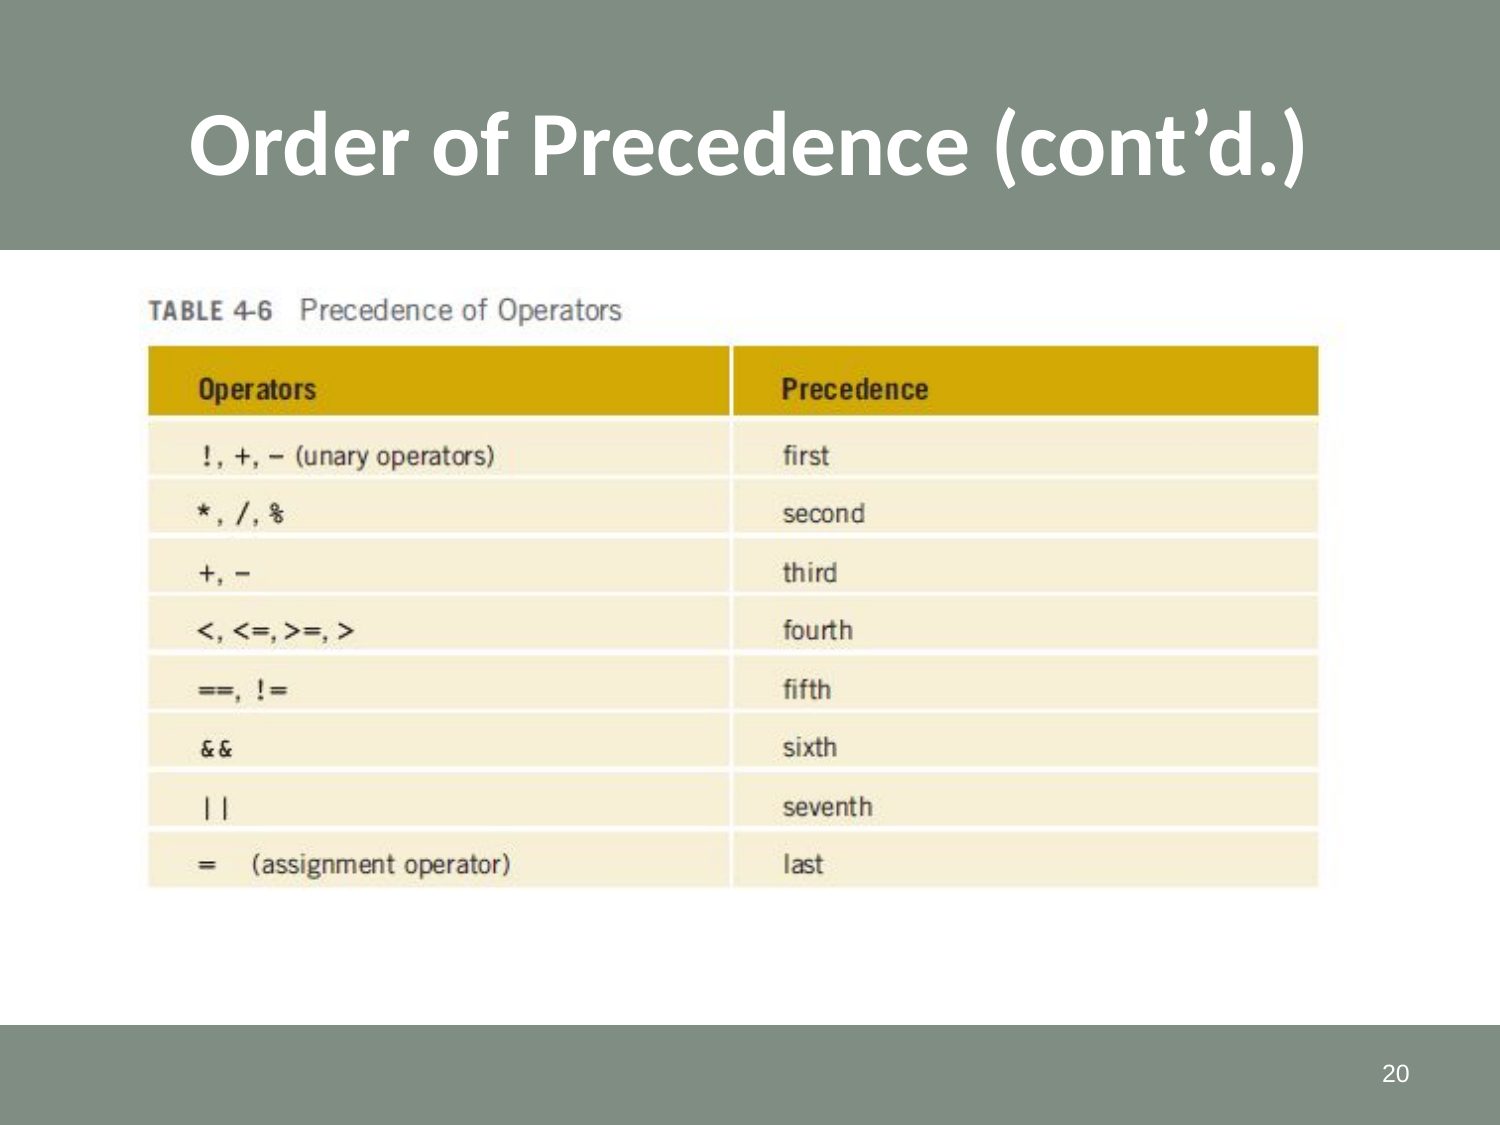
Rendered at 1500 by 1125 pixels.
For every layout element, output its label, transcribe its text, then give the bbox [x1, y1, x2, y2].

picture [139, 287, 1428, 976]
slide_number 20 [1074, 1042, 1425, 1103]
title Order of Precedence (cont’d.) [75, 45, 1425, 233]
